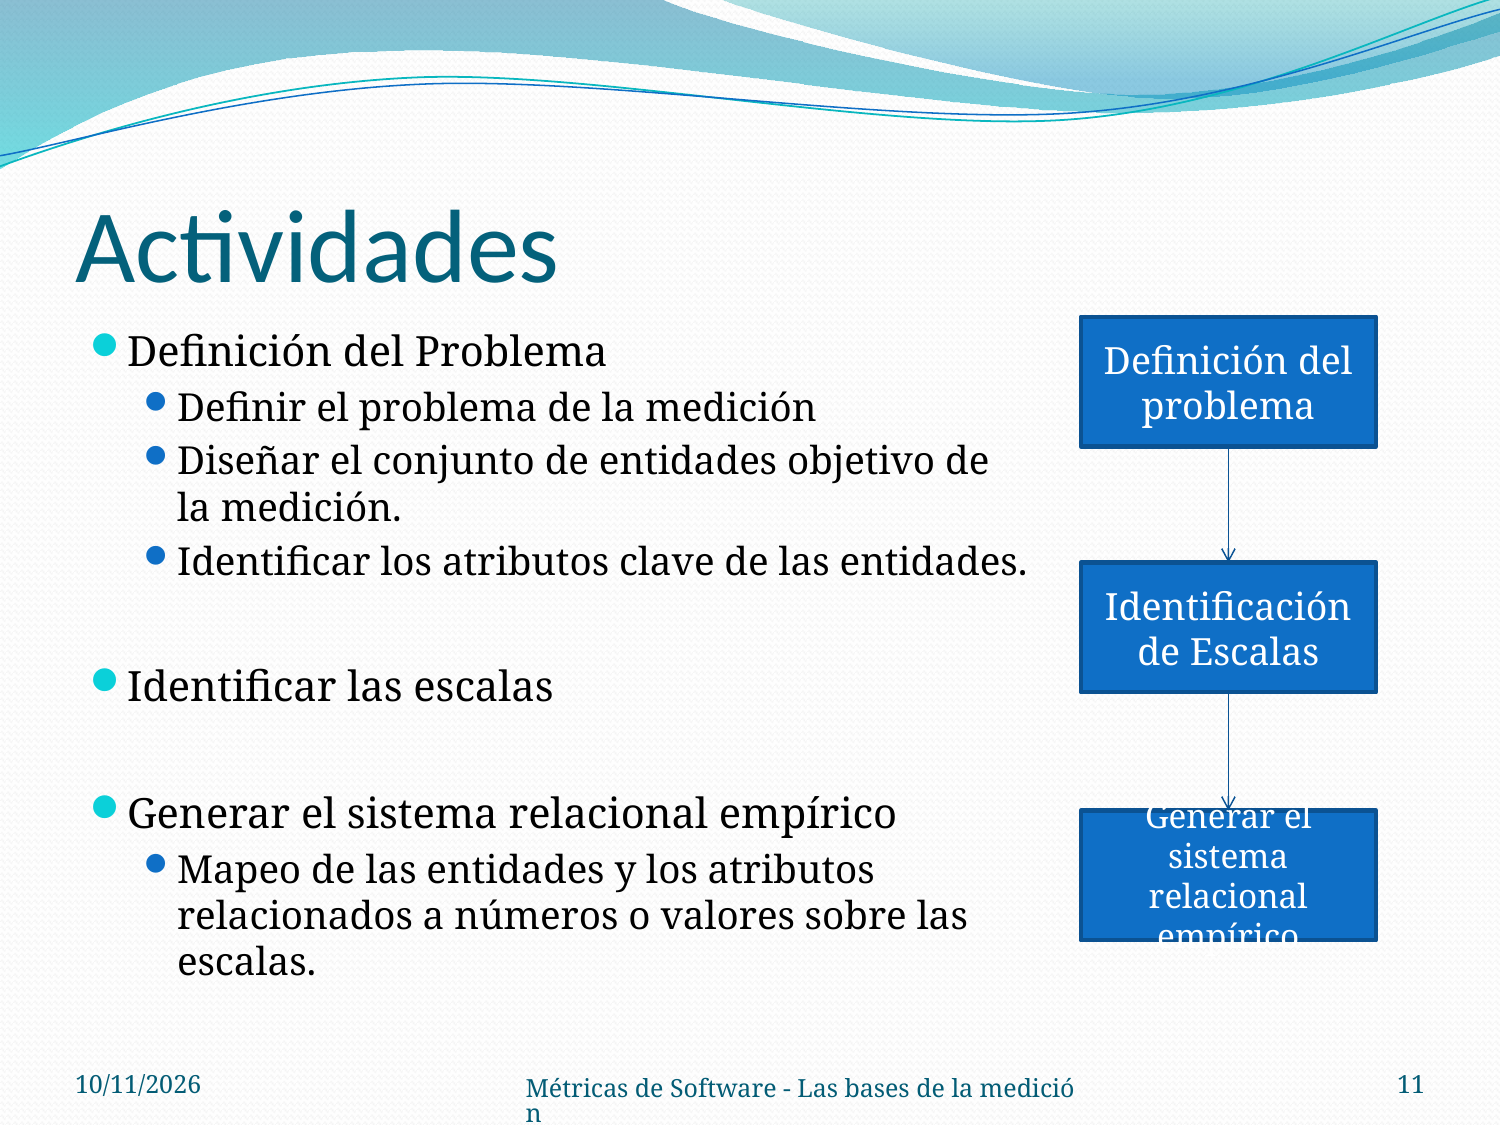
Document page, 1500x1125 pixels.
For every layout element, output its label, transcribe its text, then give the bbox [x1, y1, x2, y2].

text_box [1225, 808, 1231, 815]
text_box Generar el sistema relacional empírico [1079, 808, 1378, 942]
text_box Identificación de Escalas [1079, 560, 1378, 694]
slide_number 11 [1299, 1042, 1425, 1103]
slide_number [75, 1042, 425, 1103]
footer Métricas de Software - Las bases de la medición [525, 1046, 1076, 1107]
list Definición del Problema Definir el problema de la medición Diseñar el conjunto de entidades objetivo de la medición. Identificar los atributos clave de las entidades. Identificar las escalas Generar el sistema relacional empírico Mapeo de las entidades y los atributos relacionados a números o valores sobre las escalas. [75, 317, 1046, 1038]
title Actividades [75, 115, 1425, 303]
text_box Definición del problema [1079, 315, 1378, 449]
